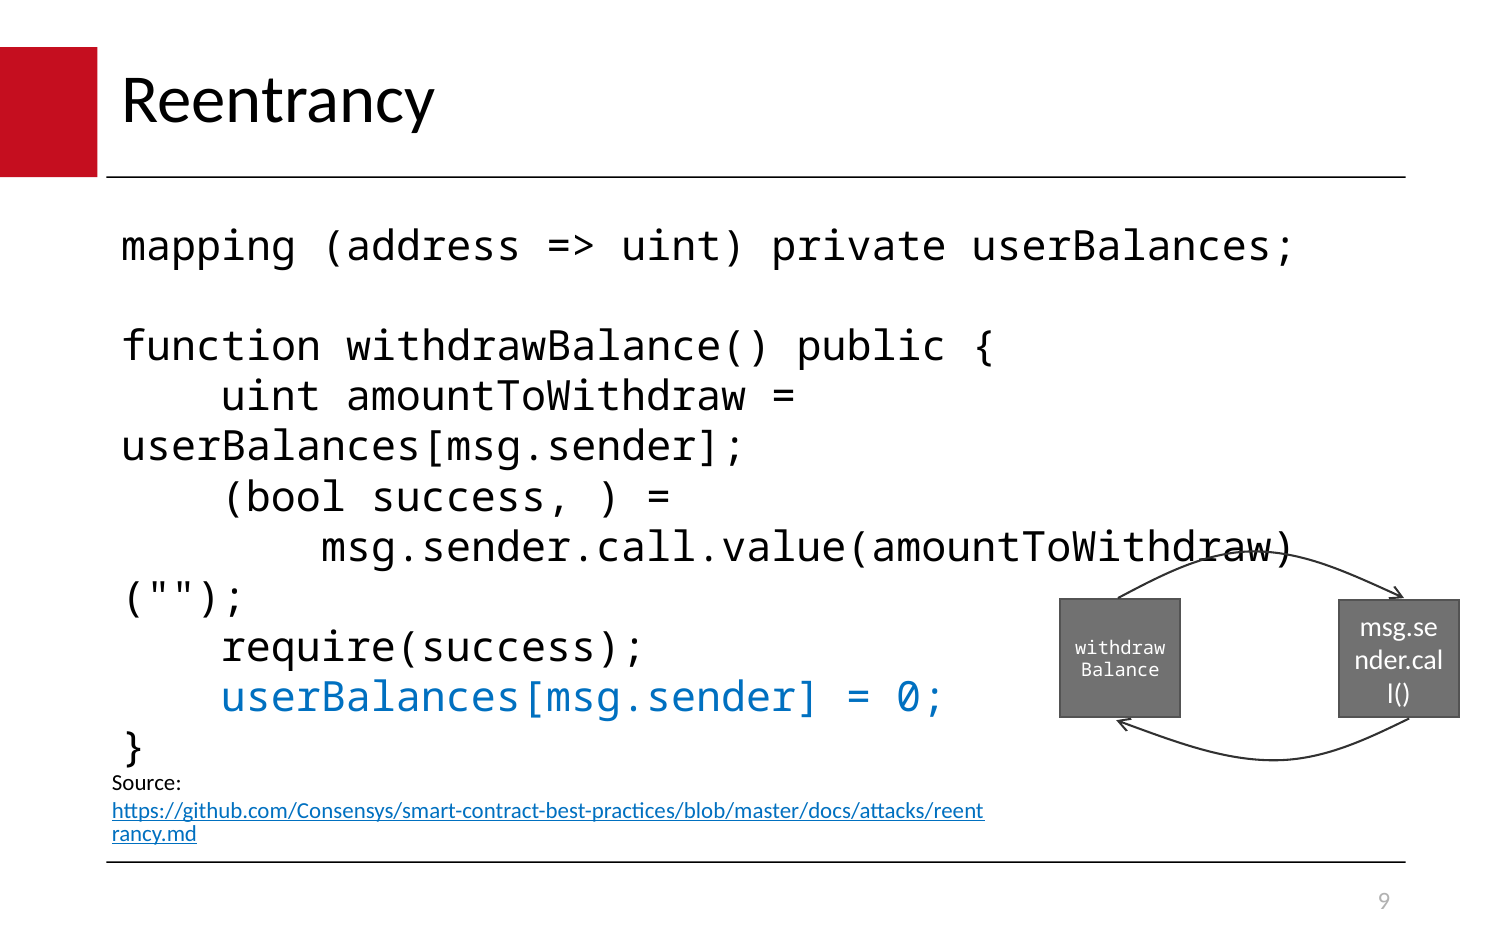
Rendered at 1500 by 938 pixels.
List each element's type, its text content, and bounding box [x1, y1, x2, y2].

text_box mapping (address => uint) private userBalances; function withdrawBalance() public { uint amountToWithdraw = userBalances[msg.sender]; (bool success, ) = msg.sender.call.value(amountToWithdraw)(""); require(success); userBalances[msg.sender] = 0; } [106, 211, 1388, 777]
text_box Source: https://github.com/Consensys/smart-contract-best-practices/blob/master/docs/attacks/reentrancy.md [97, 760, 1001, 858]
text_box msg.sender.call() [1338, 599, 1460, 718]
text_box [1117, 550, 1405, 600]
title Reentrancy [106, 47, 1406, 154]
slide_number 9 [1101, 880, 1406, 918]
text_box [1116, 717, 1410, 762]
text_box withdrawBalance [1059, 598, 1181, 718]
